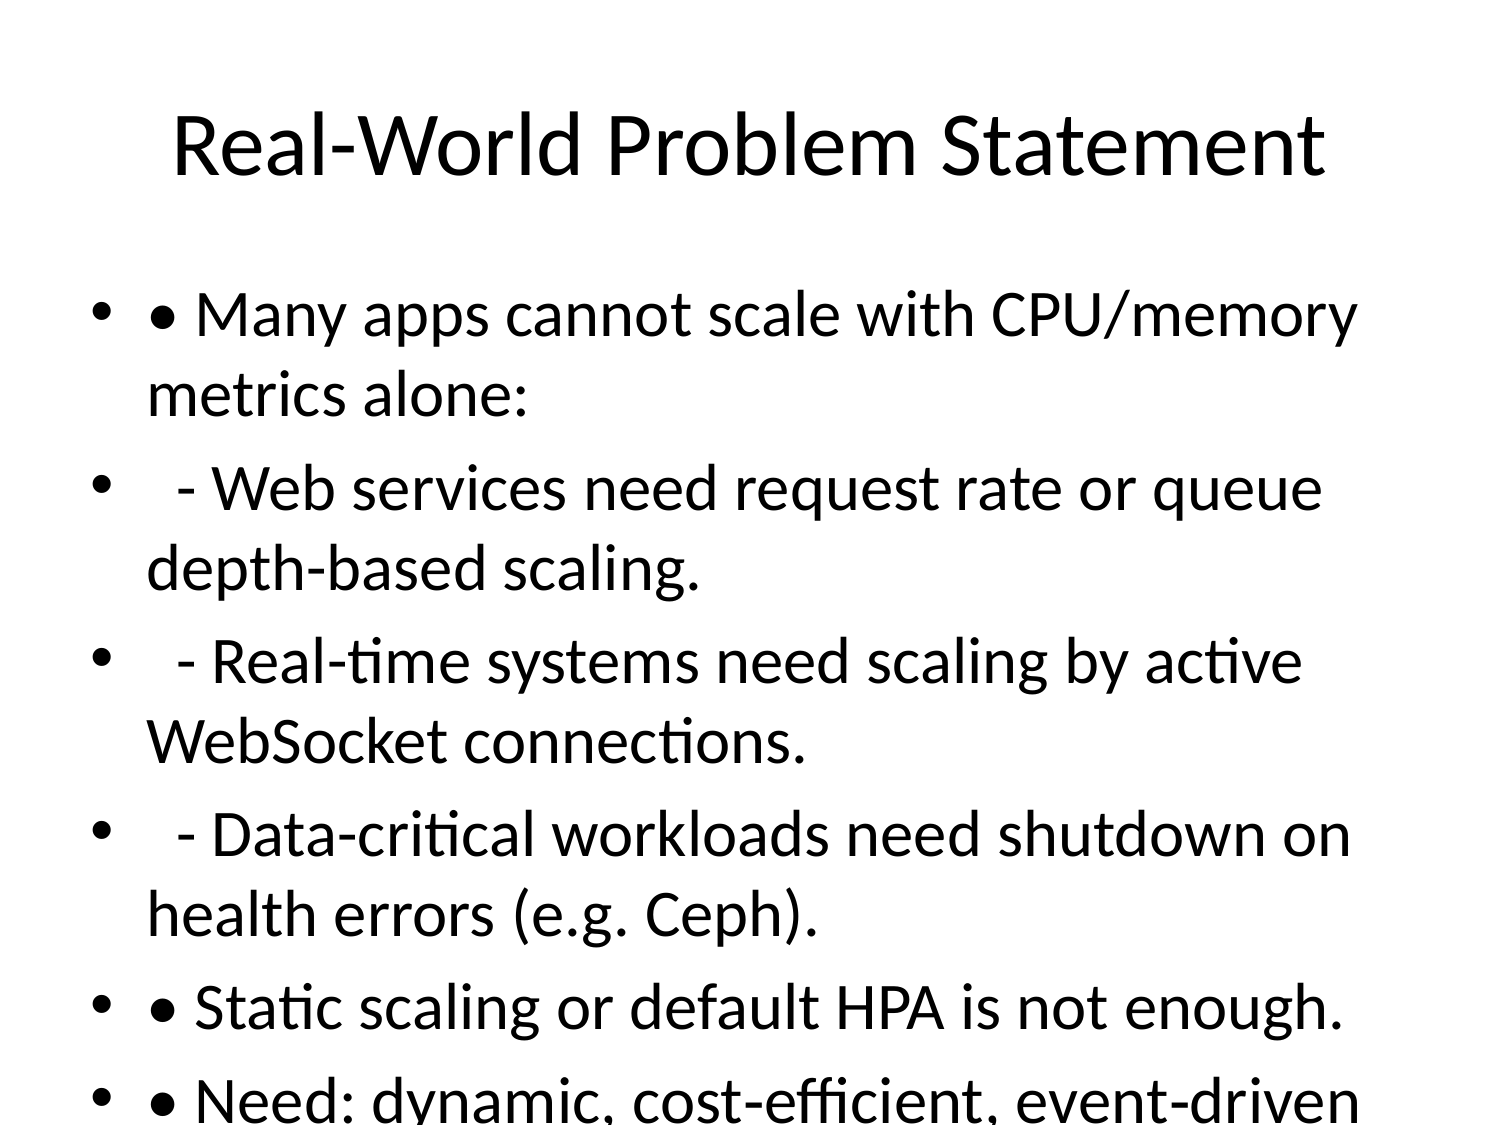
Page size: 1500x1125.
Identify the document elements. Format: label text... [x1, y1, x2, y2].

title Real-World Problem Statement [75, 45, 1425, 233]
list • Many apps cannot scale with CPU/memory metrics alone: - Web services need request rate or queue depth-based scaling. - Real-time systems need scaling by active WebSocket connections. - Data-critical workloads need shutdown on health errors (e.g. Ceph). • Static scaling or default HPA is not enough. • Need: dynamic, cost‑efficient, event‑driven autoscaling. [75, 262, 1425, 1005]
